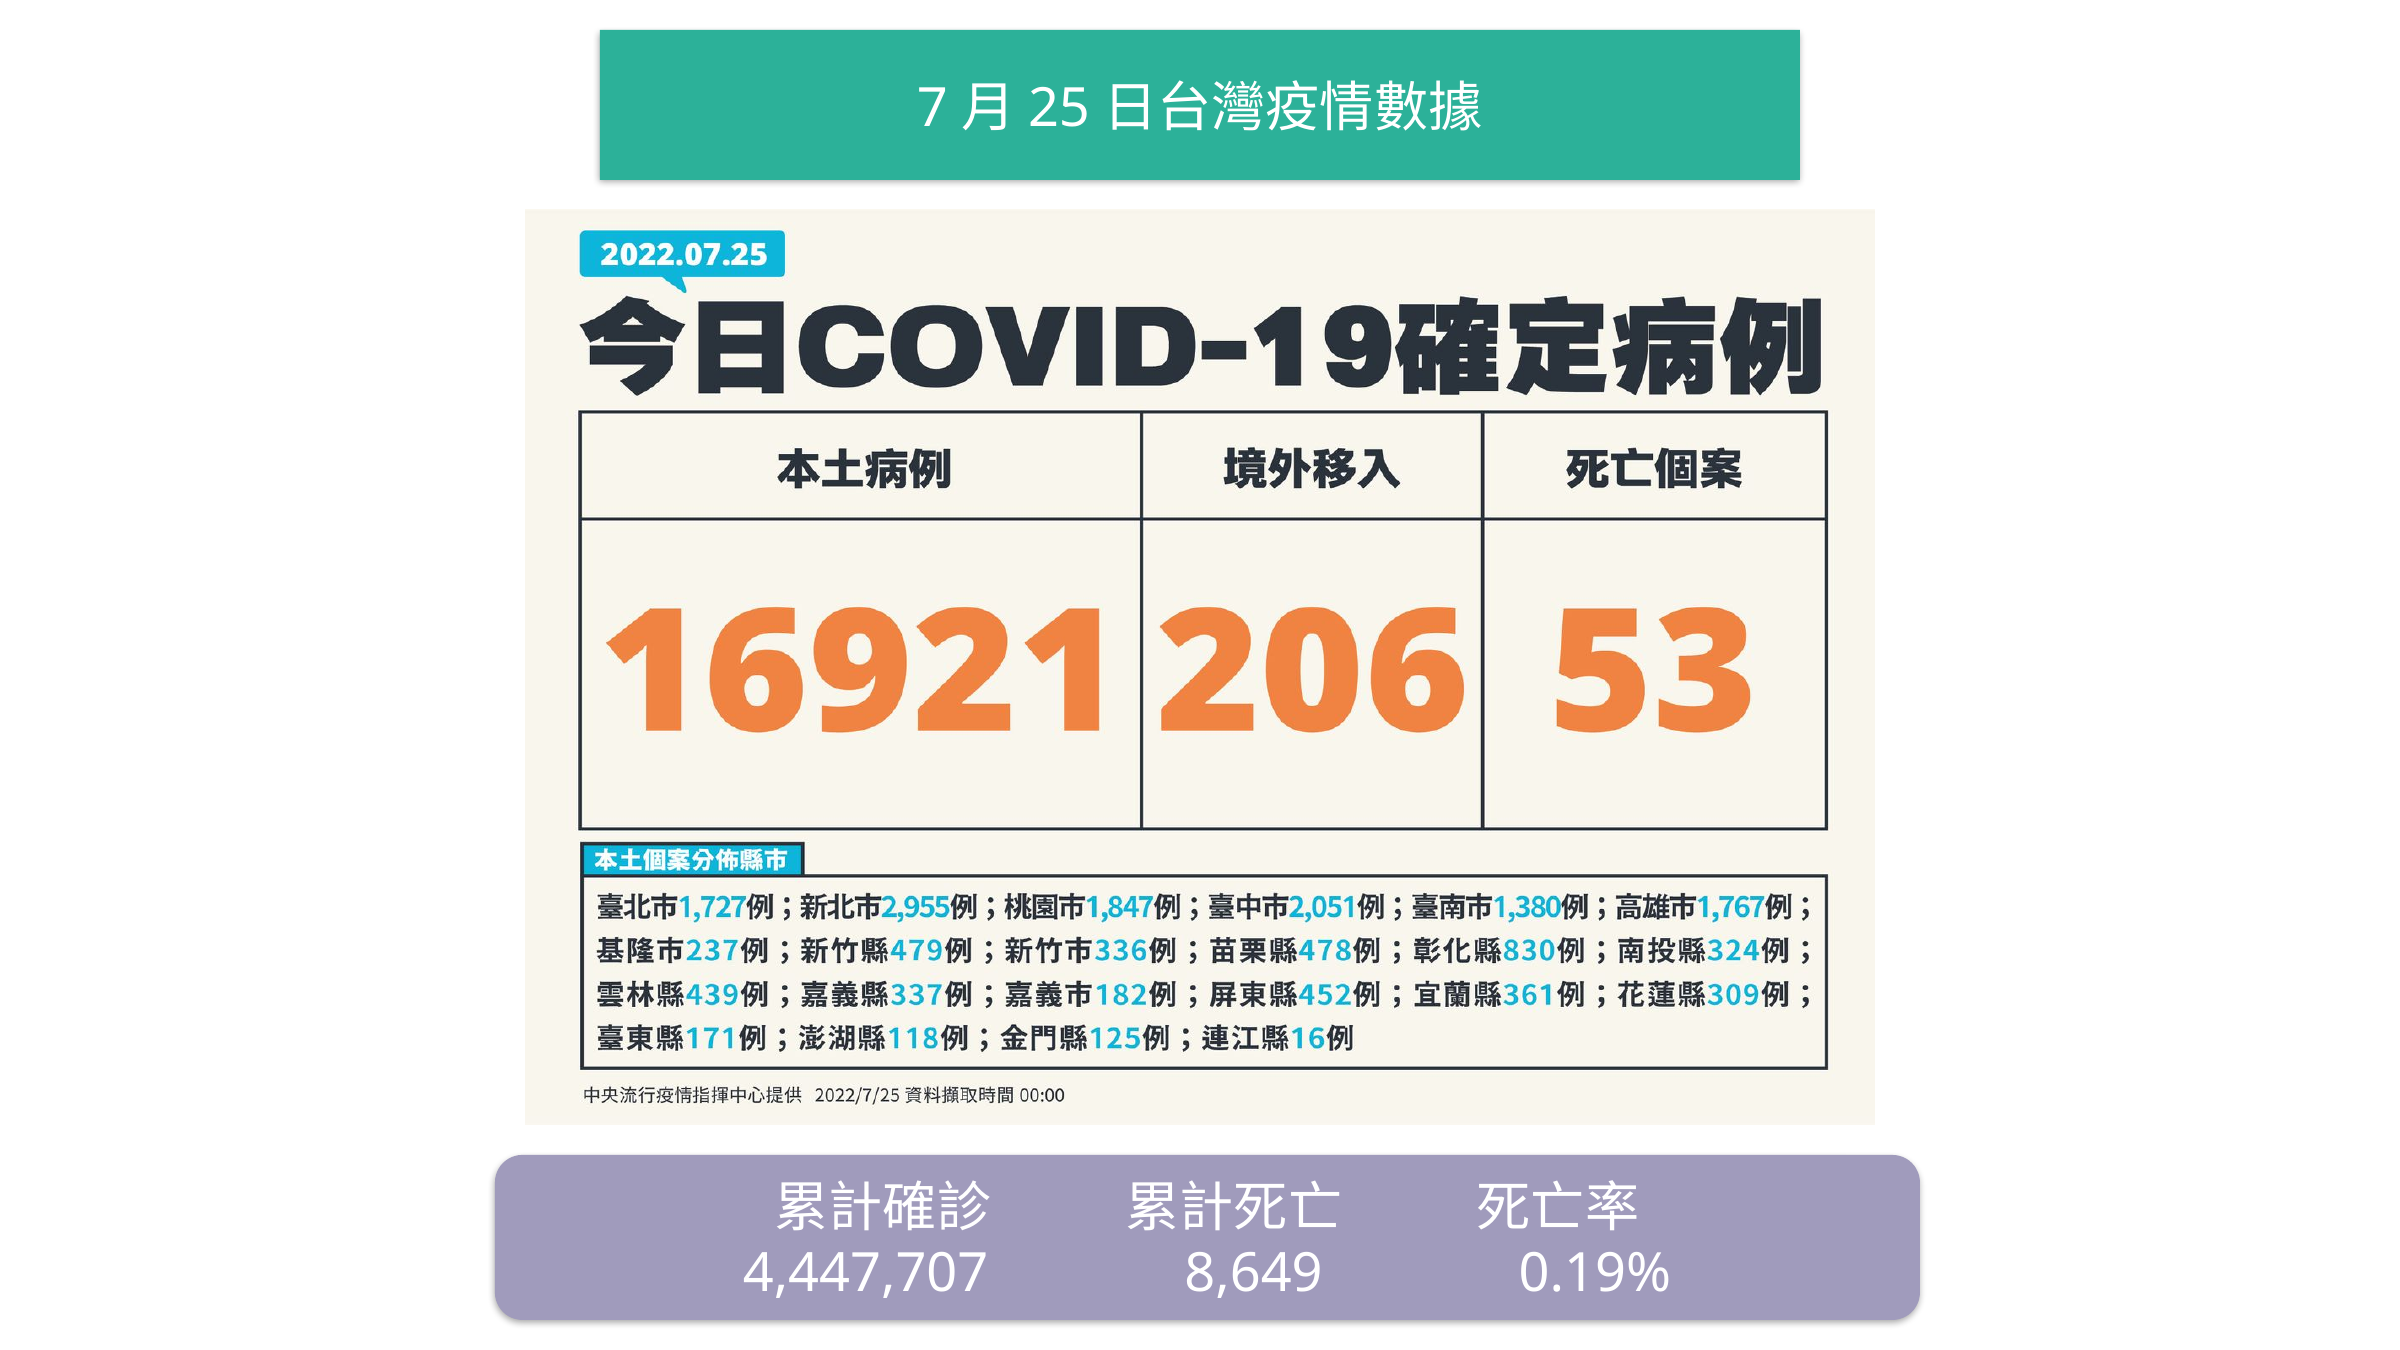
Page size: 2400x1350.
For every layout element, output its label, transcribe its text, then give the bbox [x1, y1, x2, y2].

picture [524, 209, 1876, 1126]
text_box 7月25日台灣疫情數據 [599, 29, 1801, 181]
text_box 累計確診 累計死亡 死亡率 4,447,707 8,649 0.19% [494, 1154, 1921, 1321]
